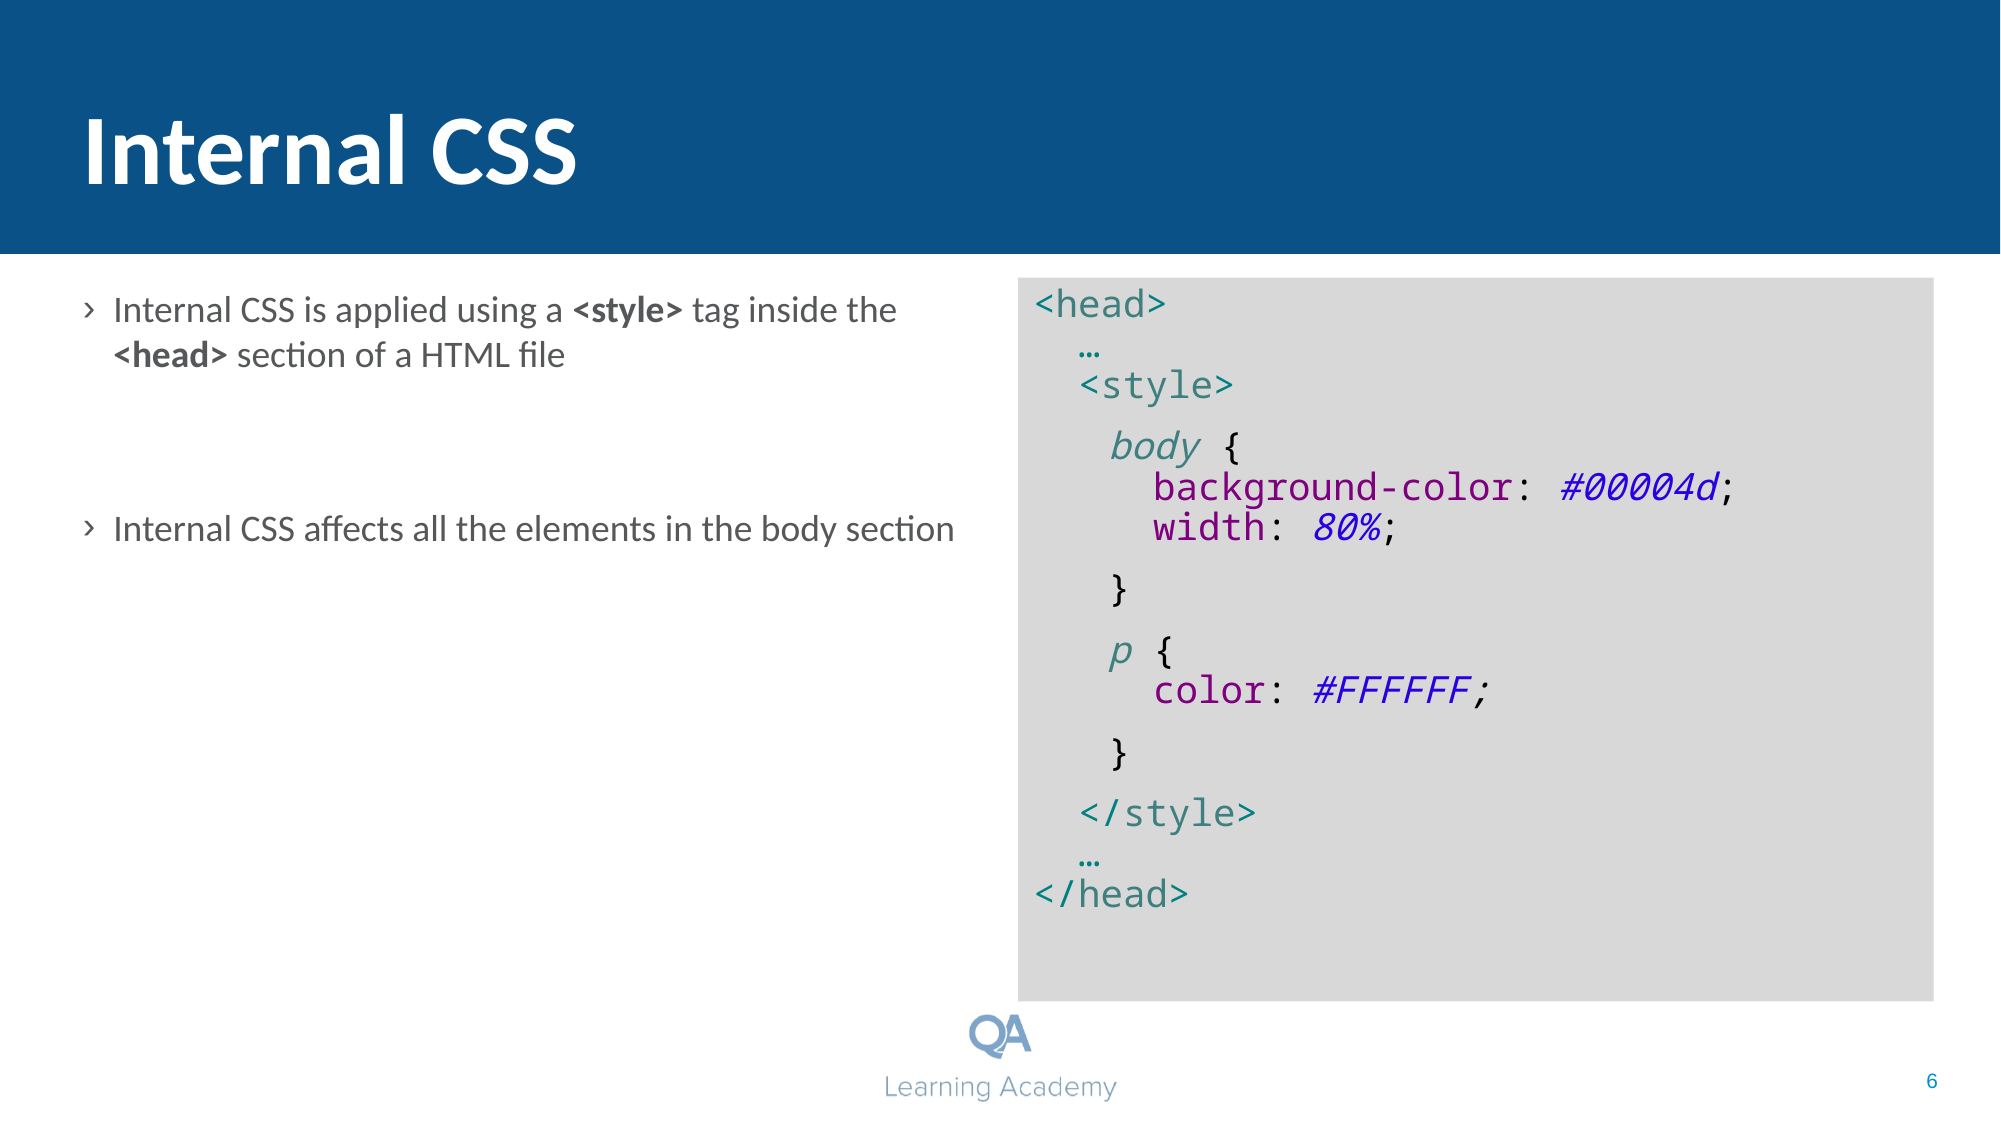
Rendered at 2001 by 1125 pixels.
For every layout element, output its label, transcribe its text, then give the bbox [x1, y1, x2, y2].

title Internal CSS [67, 24, 1565, 212]
list <head> … <style> body { background-color: #00004d; width: 80%; } p { color: #FFFFFF; } </style> … </head> [1018, 277, 1934, 1002]
list Internal CSS is applied using a <style> tag inside the <head> section of a HTML file Internal CSS affects all the elements in the body section [67, 277, 984, 1002]
